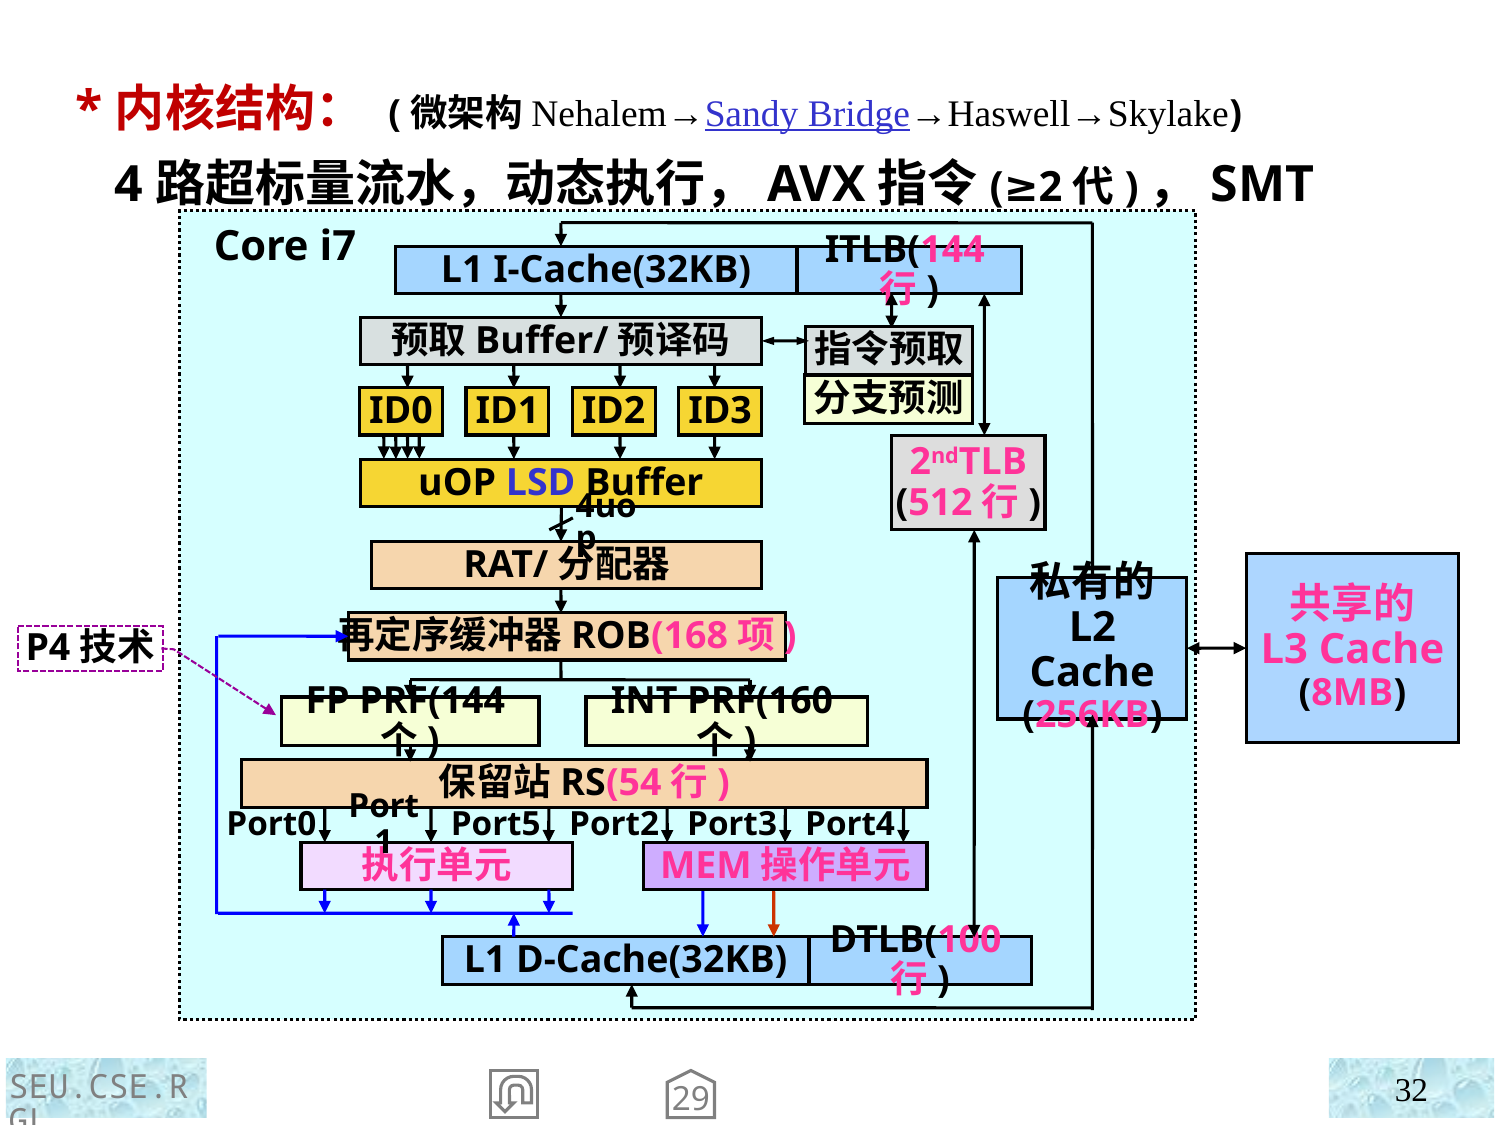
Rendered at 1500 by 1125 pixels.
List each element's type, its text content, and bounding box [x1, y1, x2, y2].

text_box P4技术 [17, 626, 174, 671]
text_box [179, 210, 1460, 1020]
text_box 29 [667, 1070, 715, 1118]
text_box [490, 1070, 538, 1118]
footer SEU.CSE.RGL [5, 1058, 207, 1118]
slide_number 32 [1328, 1058, 1495, 1118]
text_box *内核结构： (微架构Nehalem→Sandy Bridge→Haswell→Skylake) 4路超标量流水，动态执行，AVX指令(≥2代)，SMT [35, 54, 1477, 220]
